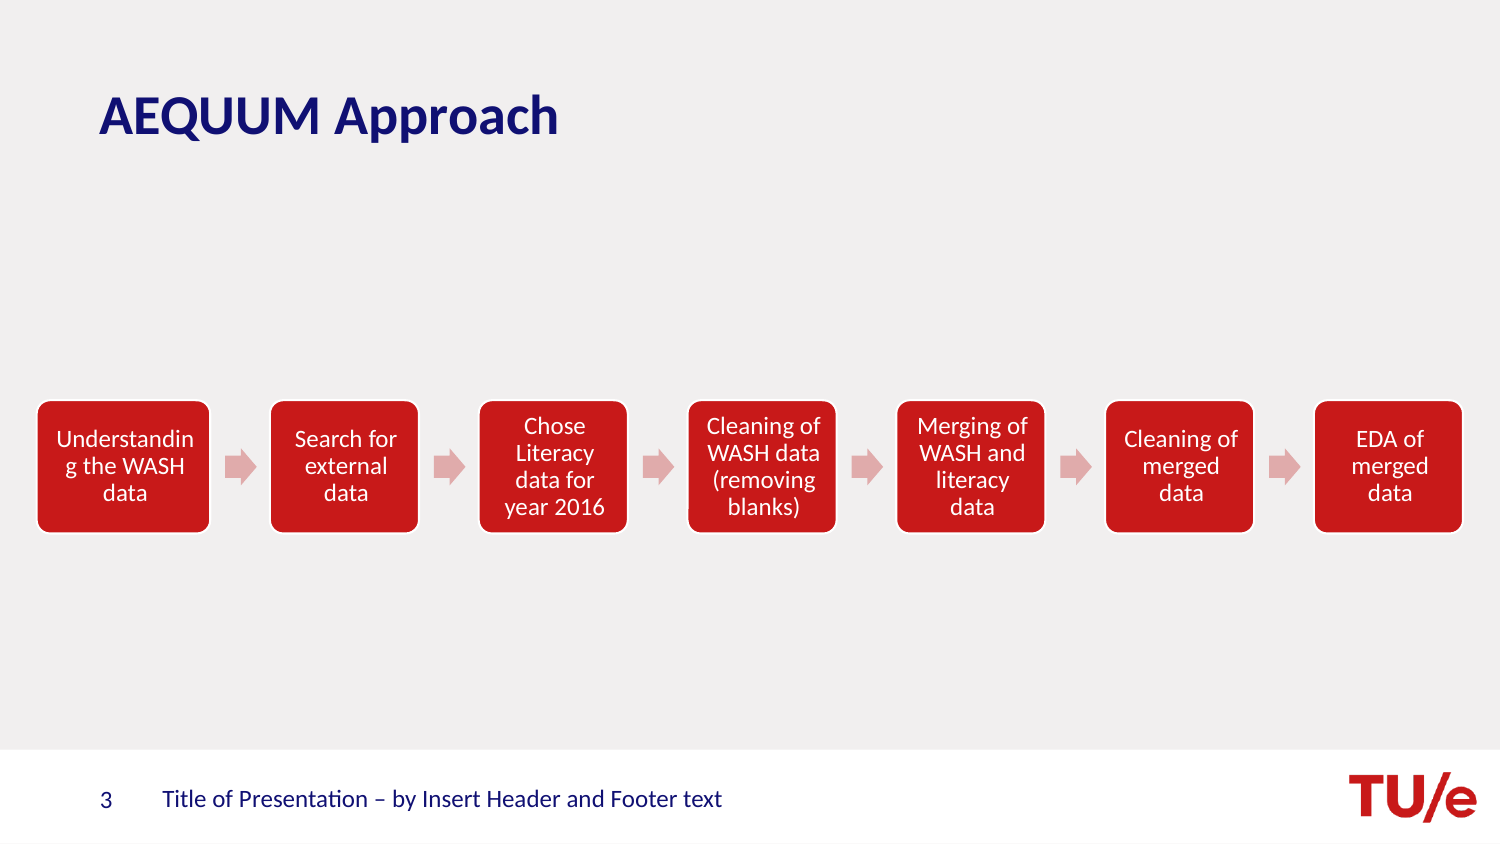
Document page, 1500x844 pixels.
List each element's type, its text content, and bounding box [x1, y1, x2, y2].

title AEQUUM Approach [99, 89, 1400, 151]
footer Title of Presentation – by Insert Header and Footer text [199, 783, 1267, 841]
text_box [35, 151, 1465, 783]
picture [1336, 759, 1489, 835]
slide_number 3 [100, 783, 199, 841]
